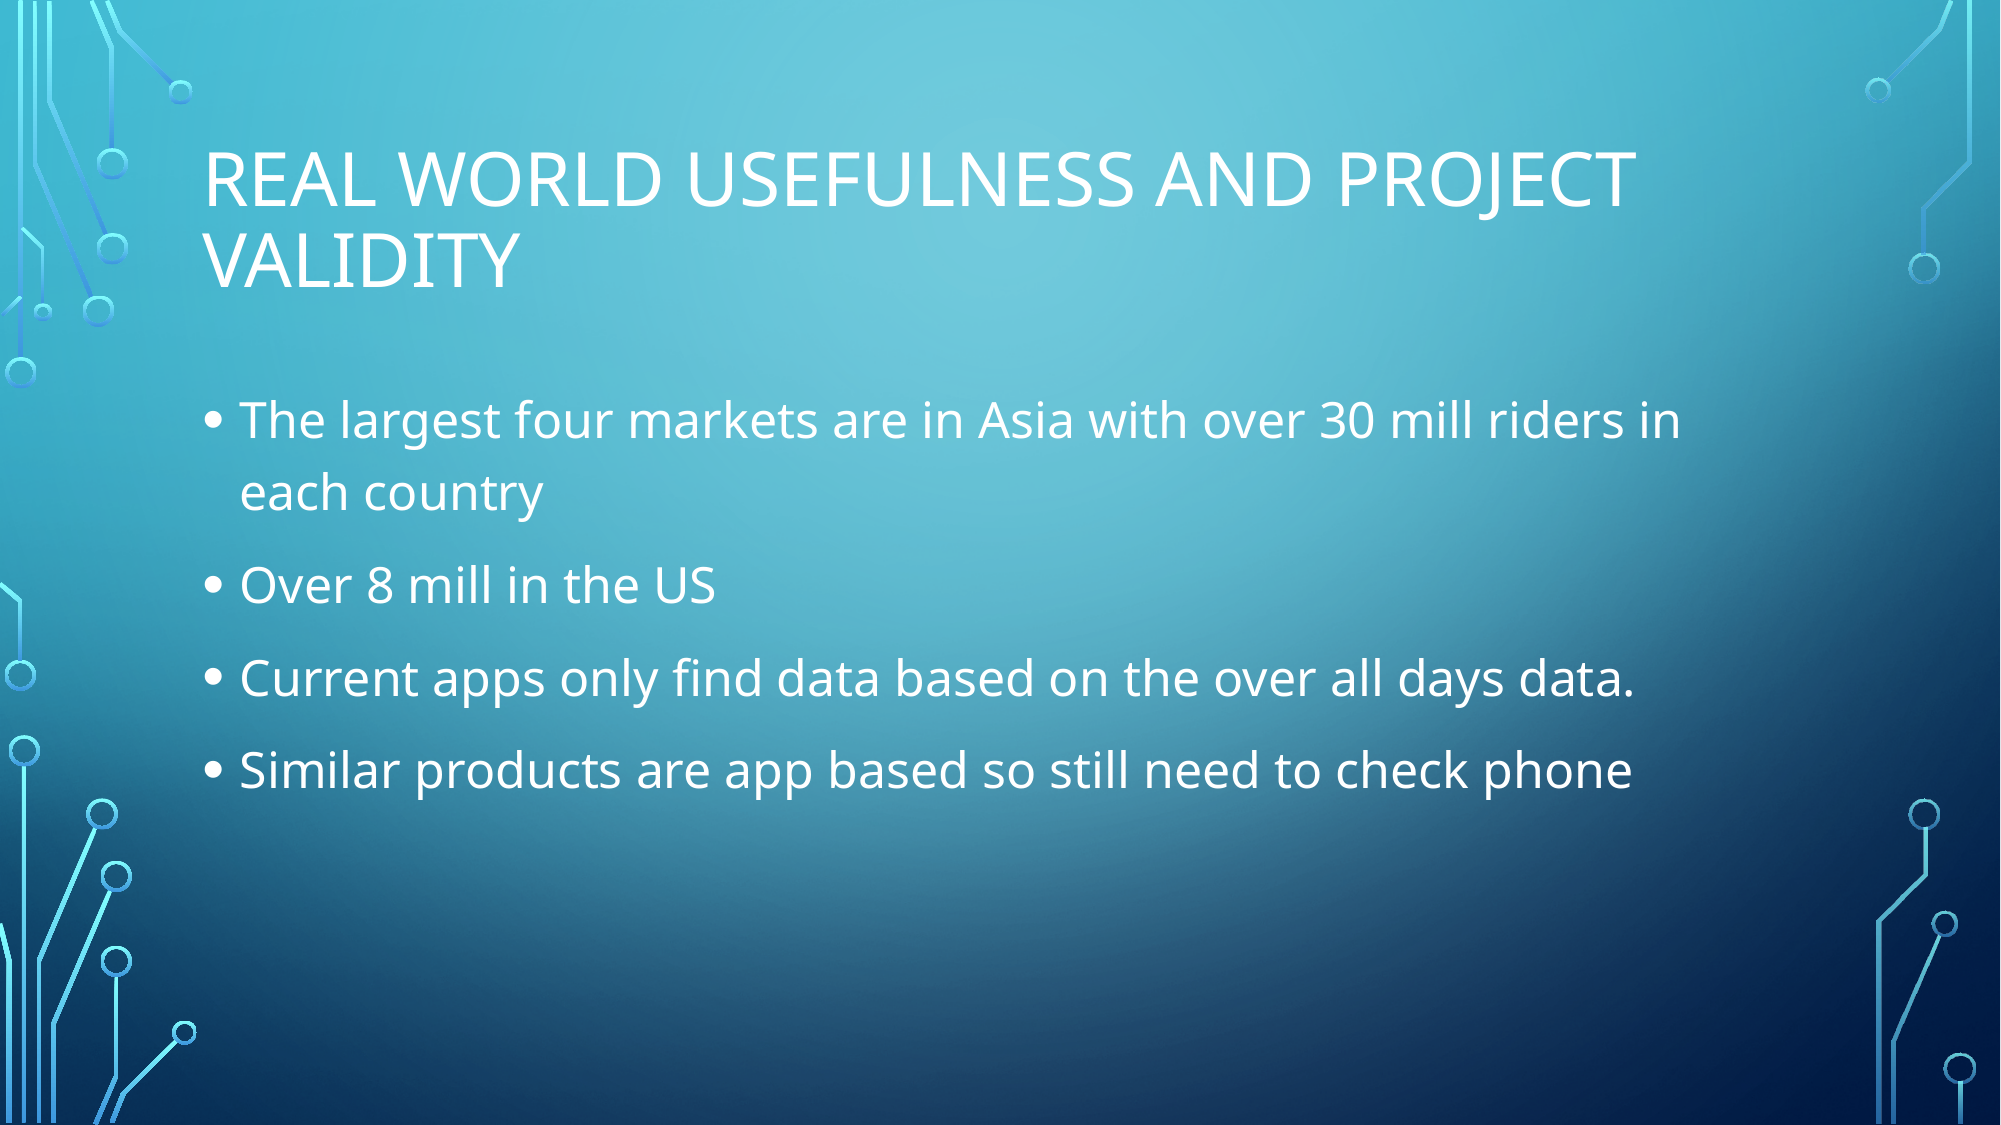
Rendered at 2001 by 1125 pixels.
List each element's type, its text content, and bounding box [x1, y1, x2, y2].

title Real world usefulness and project validity [187, 101, 1813, 344]
list The largest four markets are in Asia with over 30 mill riders in each country Over 8 mill in the US Current apps only find data based on the over all days data. Similar products are app based so still need to check phone [187, 369, 1813, 950]
